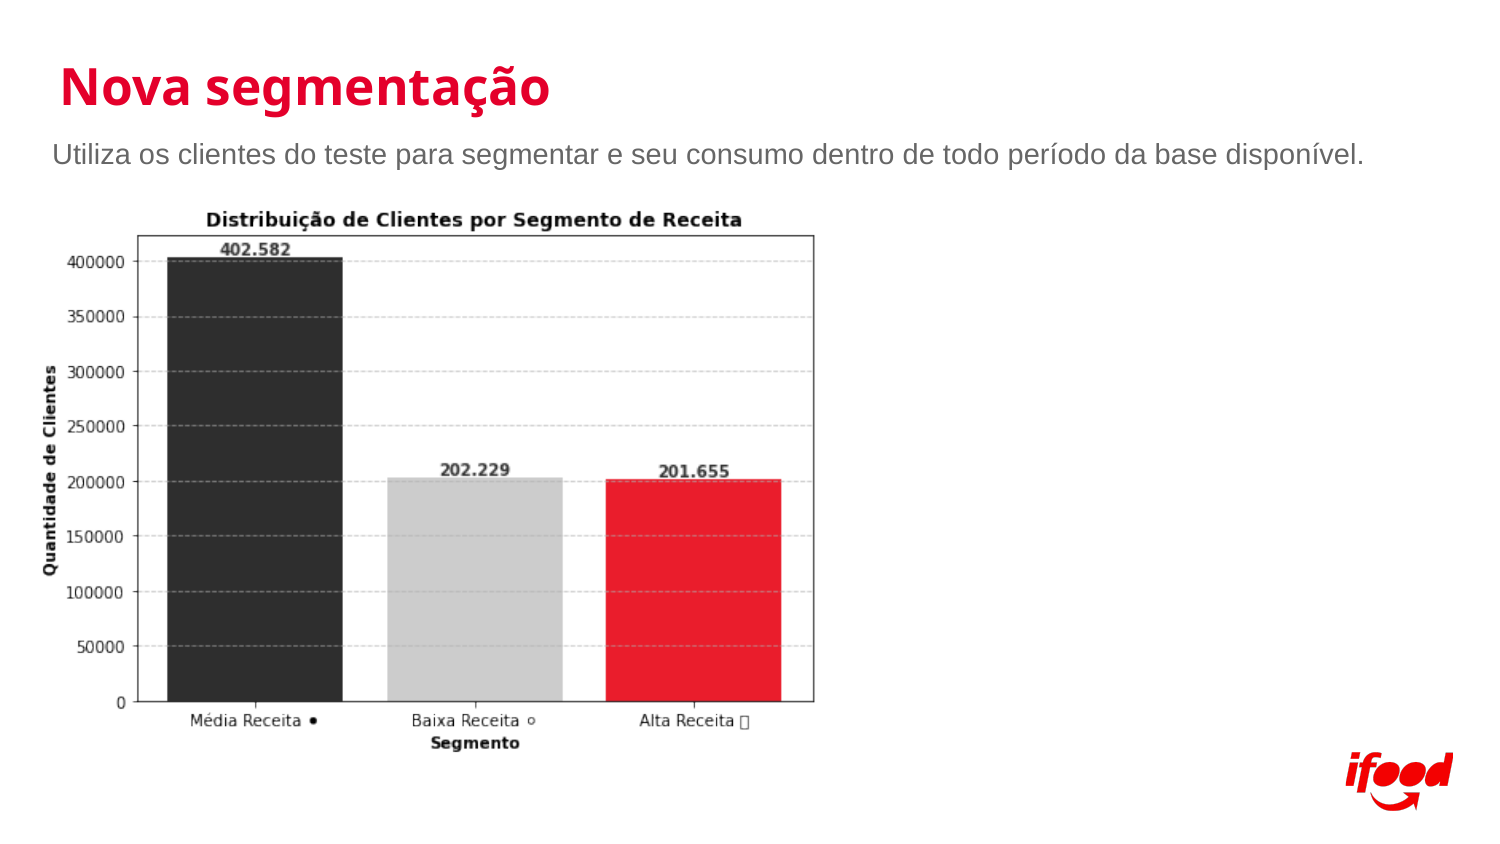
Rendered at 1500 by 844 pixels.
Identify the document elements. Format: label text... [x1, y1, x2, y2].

picture [1345, 751, 1454, 811]
text_box Utiliza os clientes do teste para segmentar e seu consumo dentro de todo período da base disponível. [44, 127, 1473, 178]
text_box Nova segmentação [44, 38, 1163, 131]
picture [31, 200, 823, 763]
